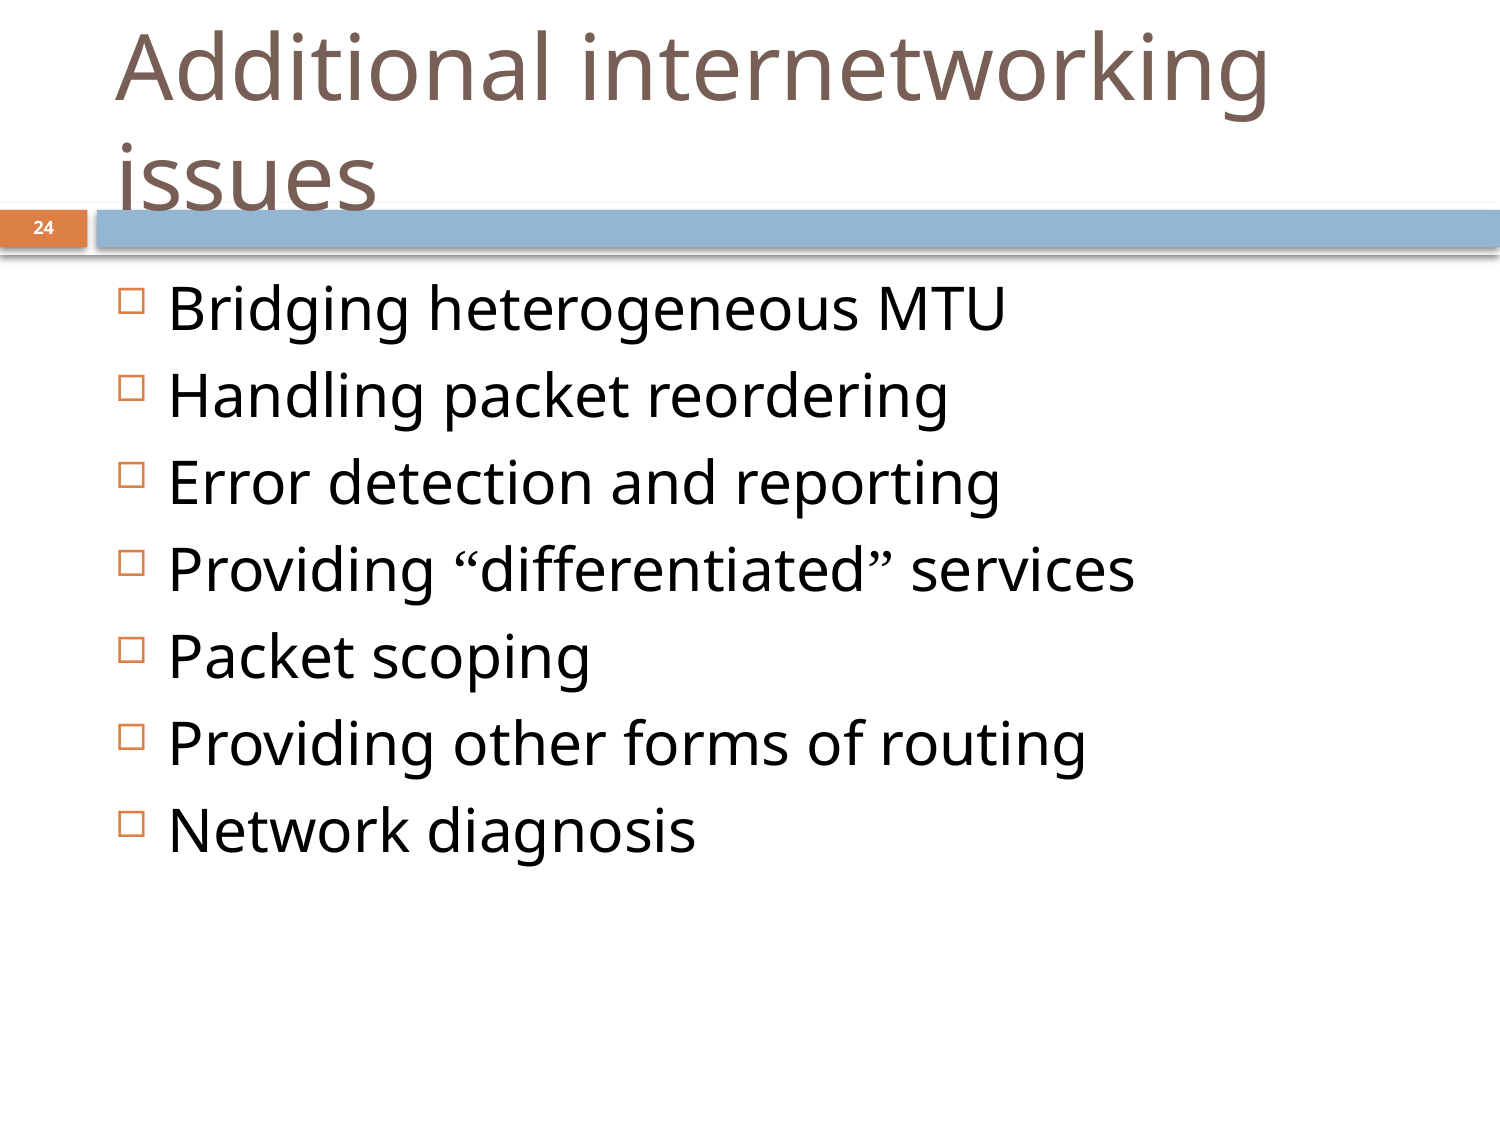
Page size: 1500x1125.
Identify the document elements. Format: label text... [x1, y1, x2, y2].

slide_number 24 [0, 208, 88, 249]
title Additional internetworking issues [100, 37, 1439, 201]
list Bridging heterogeneous MTU Handling packet reordering Error detection and reporting Providing “differentiated” services Packet scoping Providing other forms of routing Network diagnosis [100, 262, 1439, 1001]
